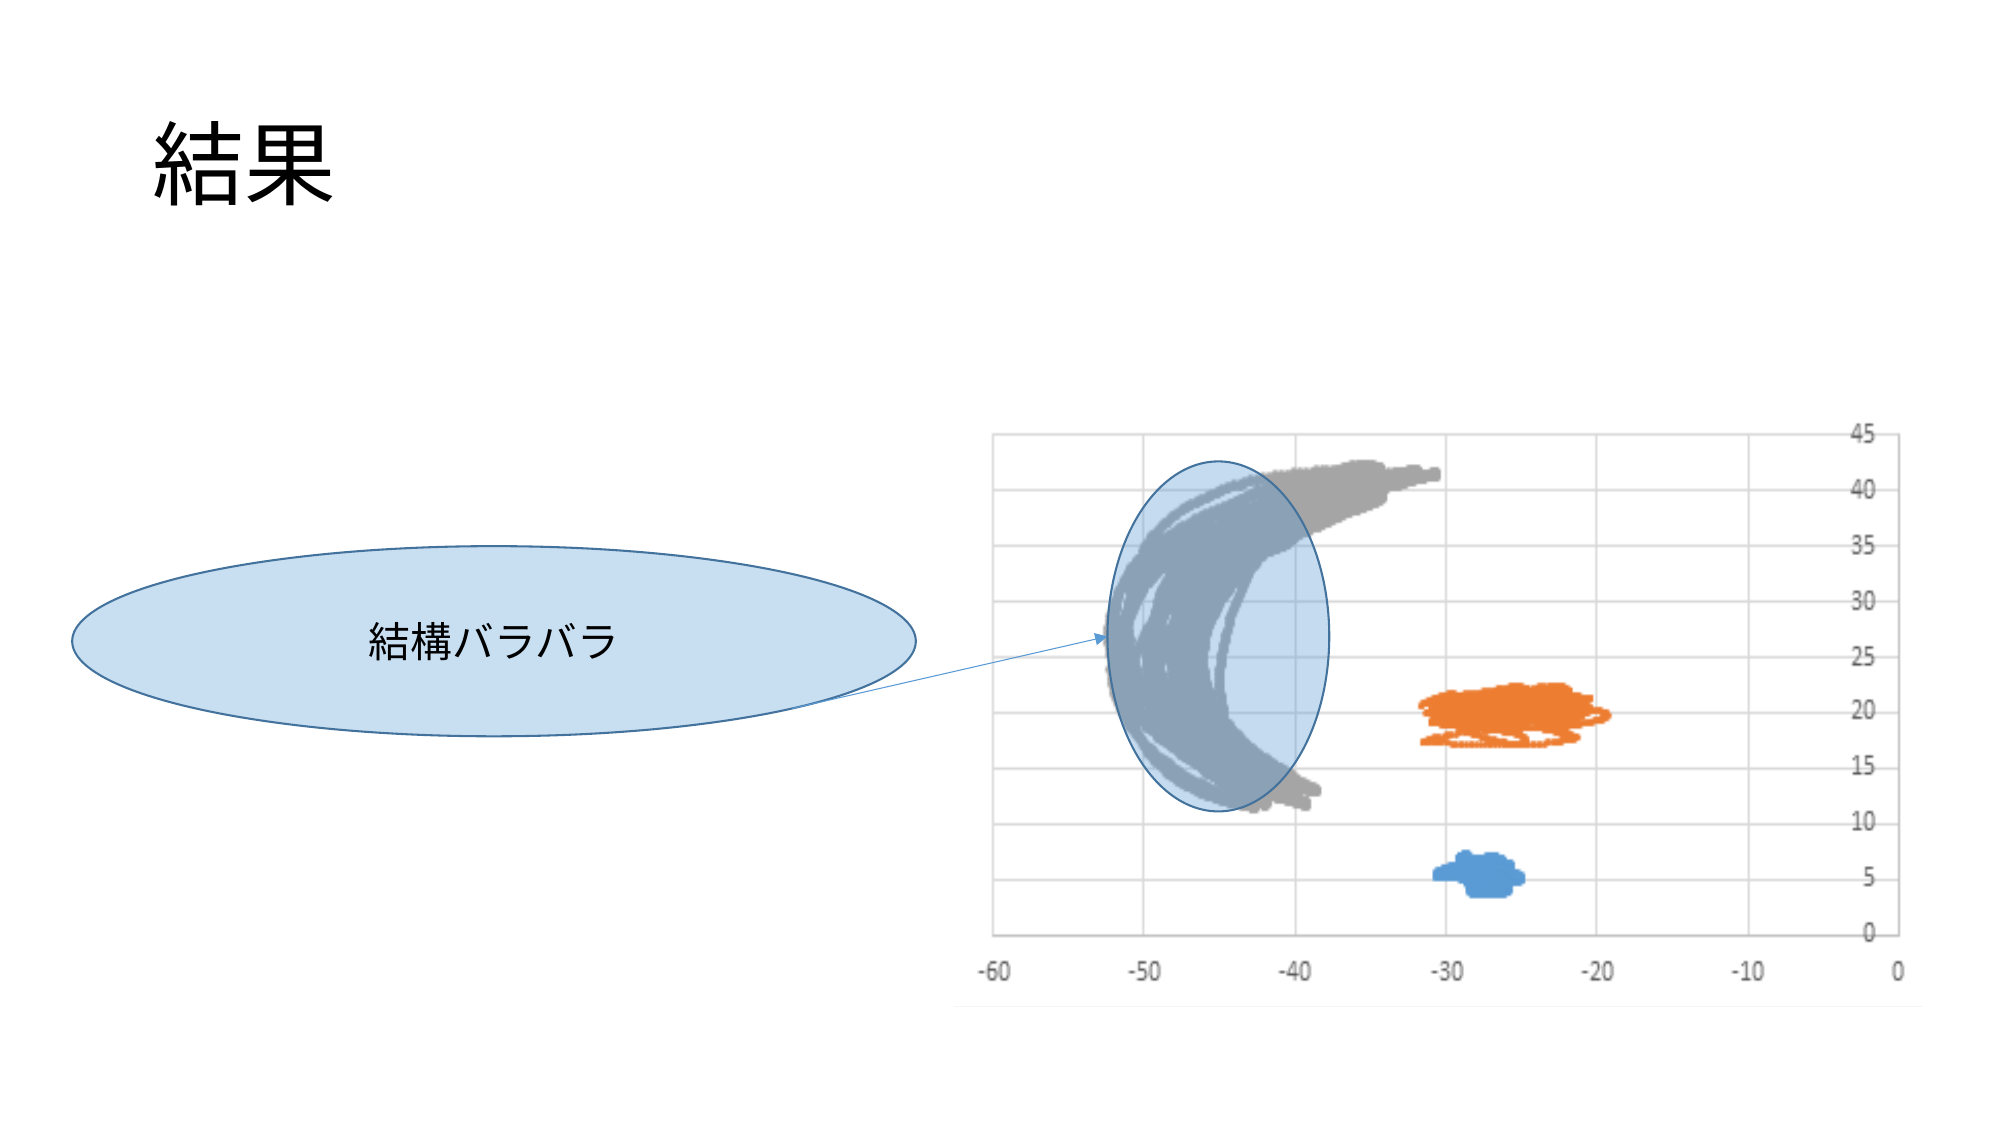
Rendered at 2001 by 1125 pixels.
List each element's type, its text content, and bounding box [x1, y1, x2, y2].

title 結果 [137, 59, 1863, 278]
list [954, 395, 1923, 1007]
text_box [72, 461, 1330, 812]
